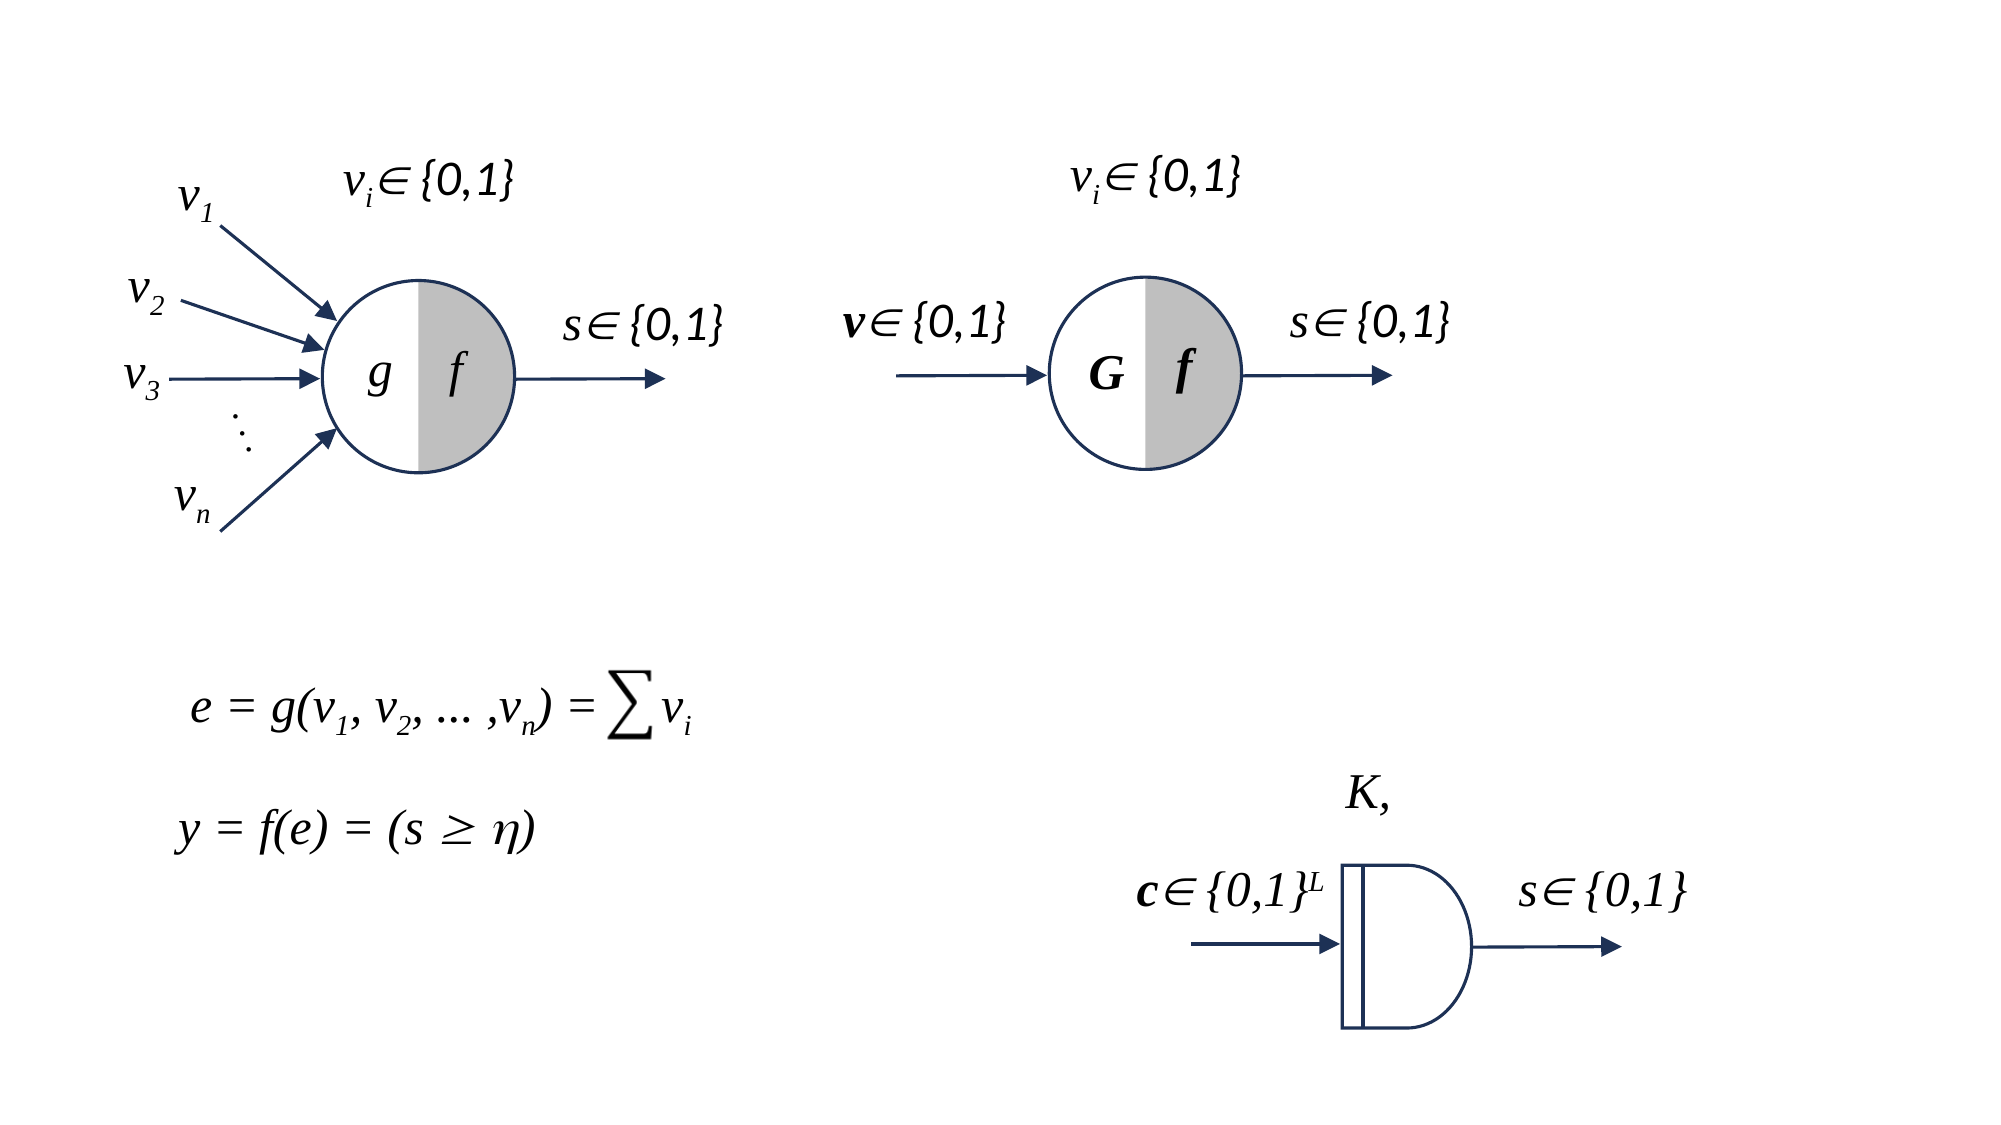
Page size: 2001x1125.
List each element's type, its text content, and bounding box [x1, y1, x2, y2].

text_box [1342, 865, 1472, 1029]
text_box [180, 300, 325, 350]
text_box c {0,1}L [1121, 849, 1340, 924]
text_box v2 [112, 245, 180, 329]
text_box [220, 428, 338, 532]
text_box vn [159, 453, 226, 537]
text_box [322, 280, 515, 473]
text_box vi {0,1} [328, 137, 530, 221]
text_box s {0,1} [1503, 849, 1703, 924]
text_box s {0,1} [547, 283, 739, 358]
text_box K, [1330, 751, 1407, 827]
text_box . . . [186, 386, 259, 453]
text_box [827, 134, 1467, 470]
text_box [169, 652, 713, 863]
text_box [220, 225, 338, 321]
text_box v3 [108, 330, 176, 414]
text_box v1 [162, 152, 230, 236]
